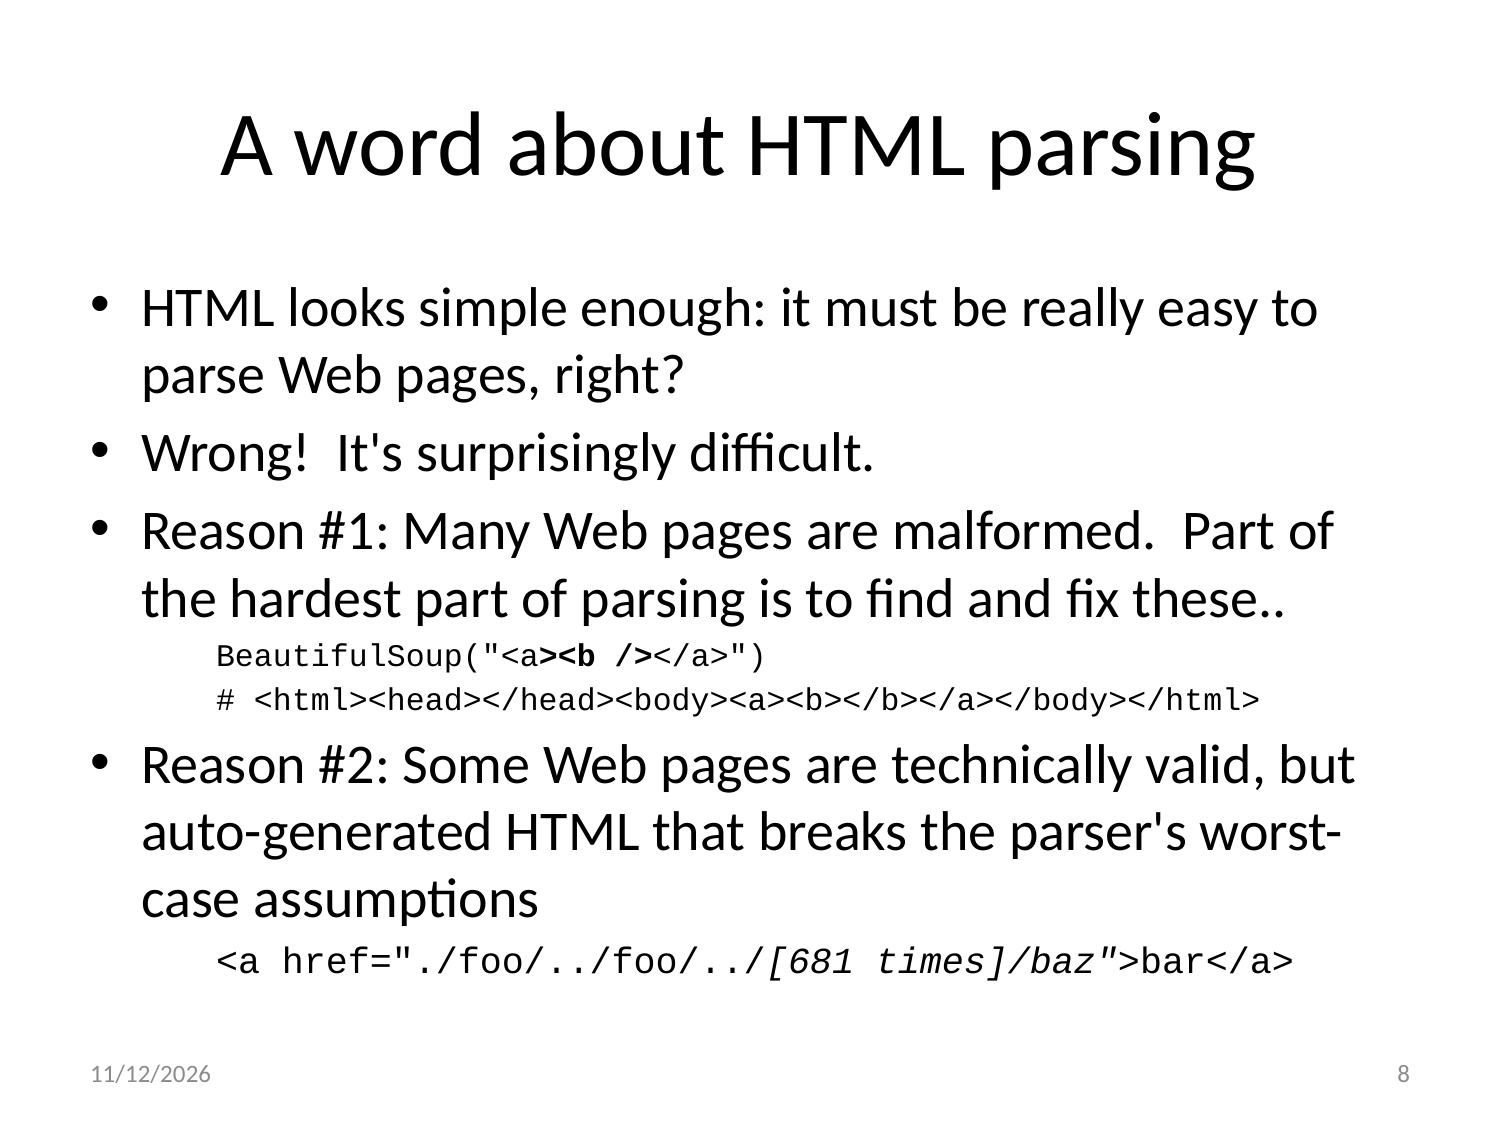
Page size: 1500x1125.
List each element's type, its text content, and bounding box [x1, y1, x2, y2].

title A word about HTML parsing [75, 45, 1425, 233]
slide_number 8 [1074, 1042, 1425, 1103]
list HTML looks simple enough: it must be really easy to parse Web pages, right? Wrong! It's surprisingly difficult. Reason #1: Many Web pages are malformed. Part of the hardest part of parsing is to find and fix these.. BeautifulSoup("<a><b /></a>") # <html><head></head><body><a><b></b></a></body></html> Reason #2: Some Web pages are technically valid, but auto-generated HTML that breaks the parser's worst-case assumptions <a href="./foo/../foo/../[681 times]/baz">bar</a> [75, 262, 1425, 1005]
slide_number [75, 1042, 425, 1103]
